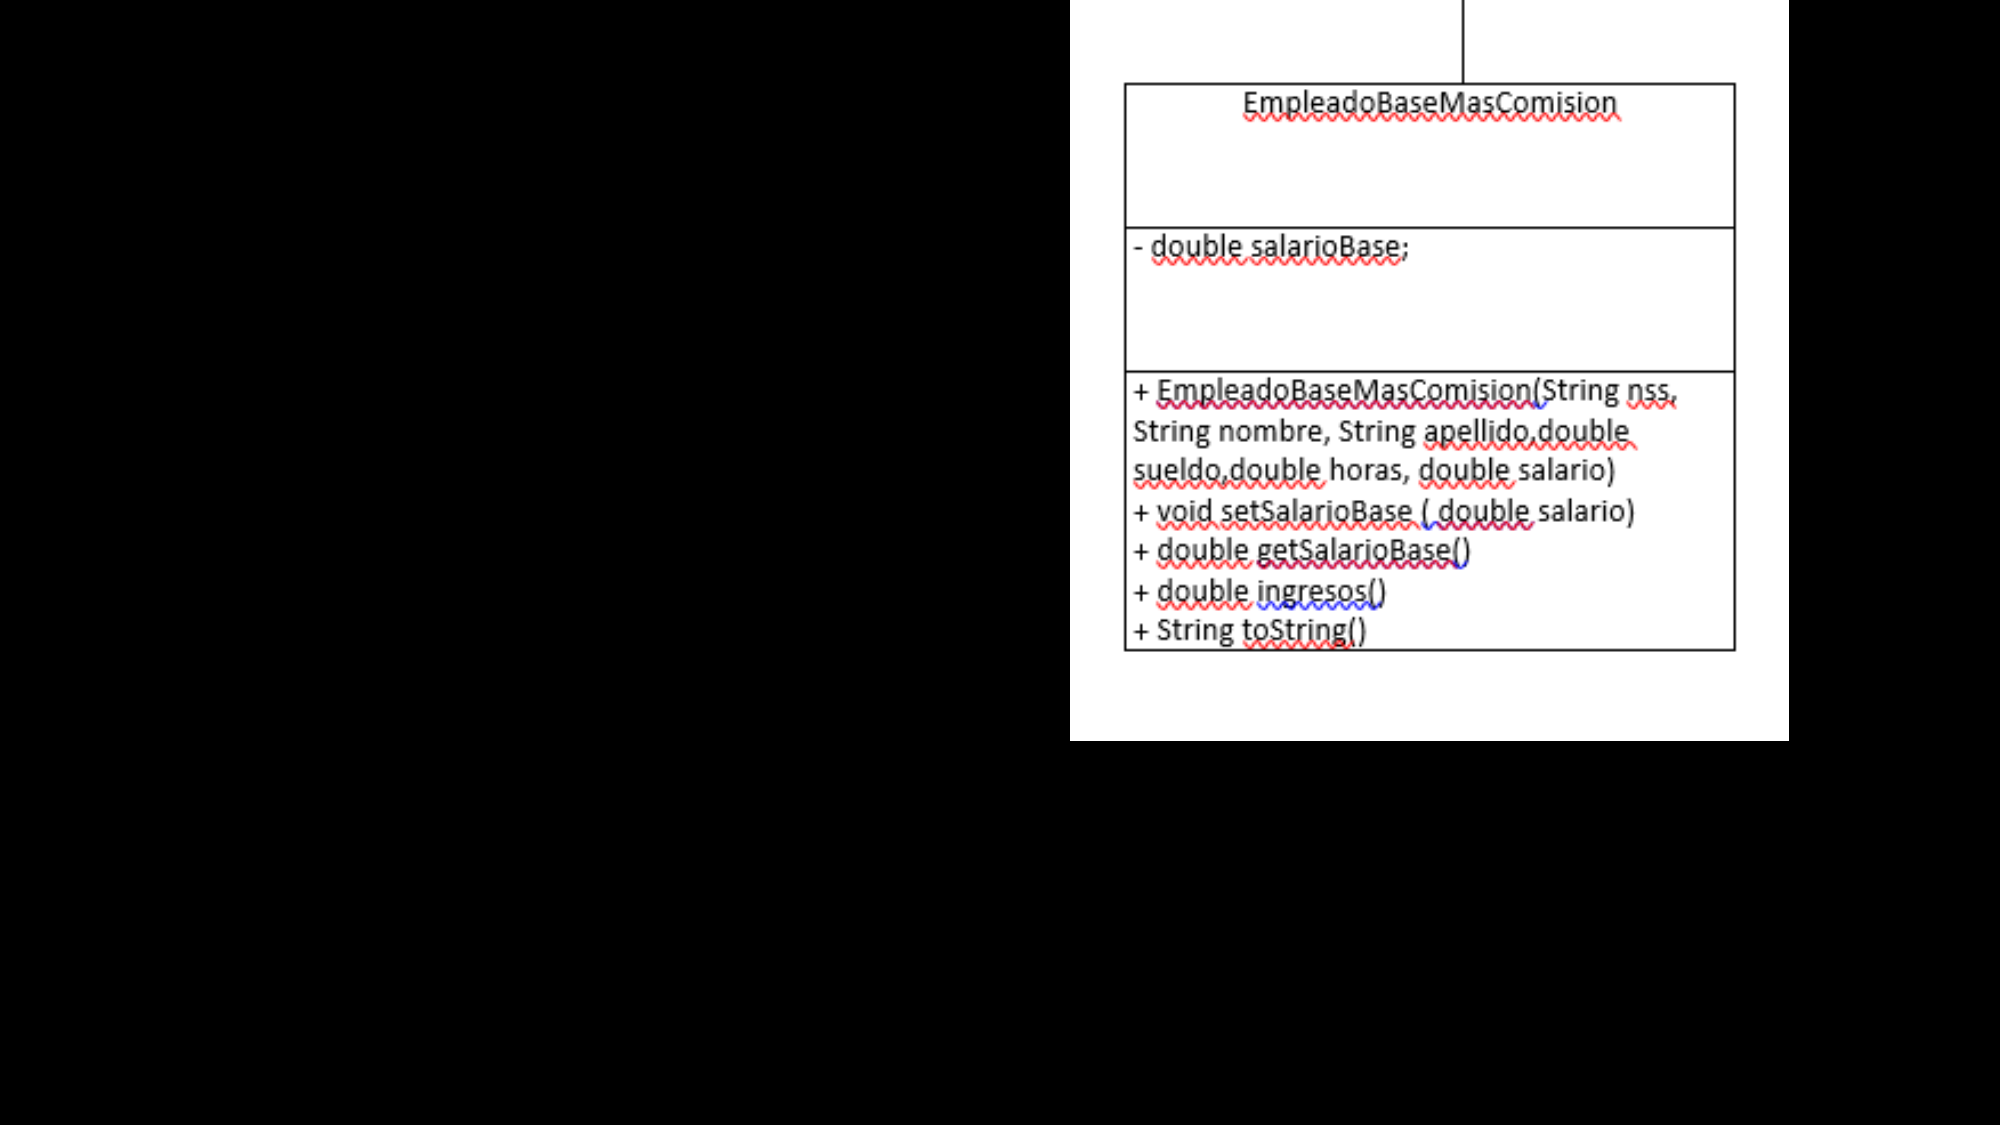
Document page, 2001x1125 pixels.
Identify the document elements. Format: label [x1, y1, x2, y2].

picture [1070, 0, 1789, 741]
